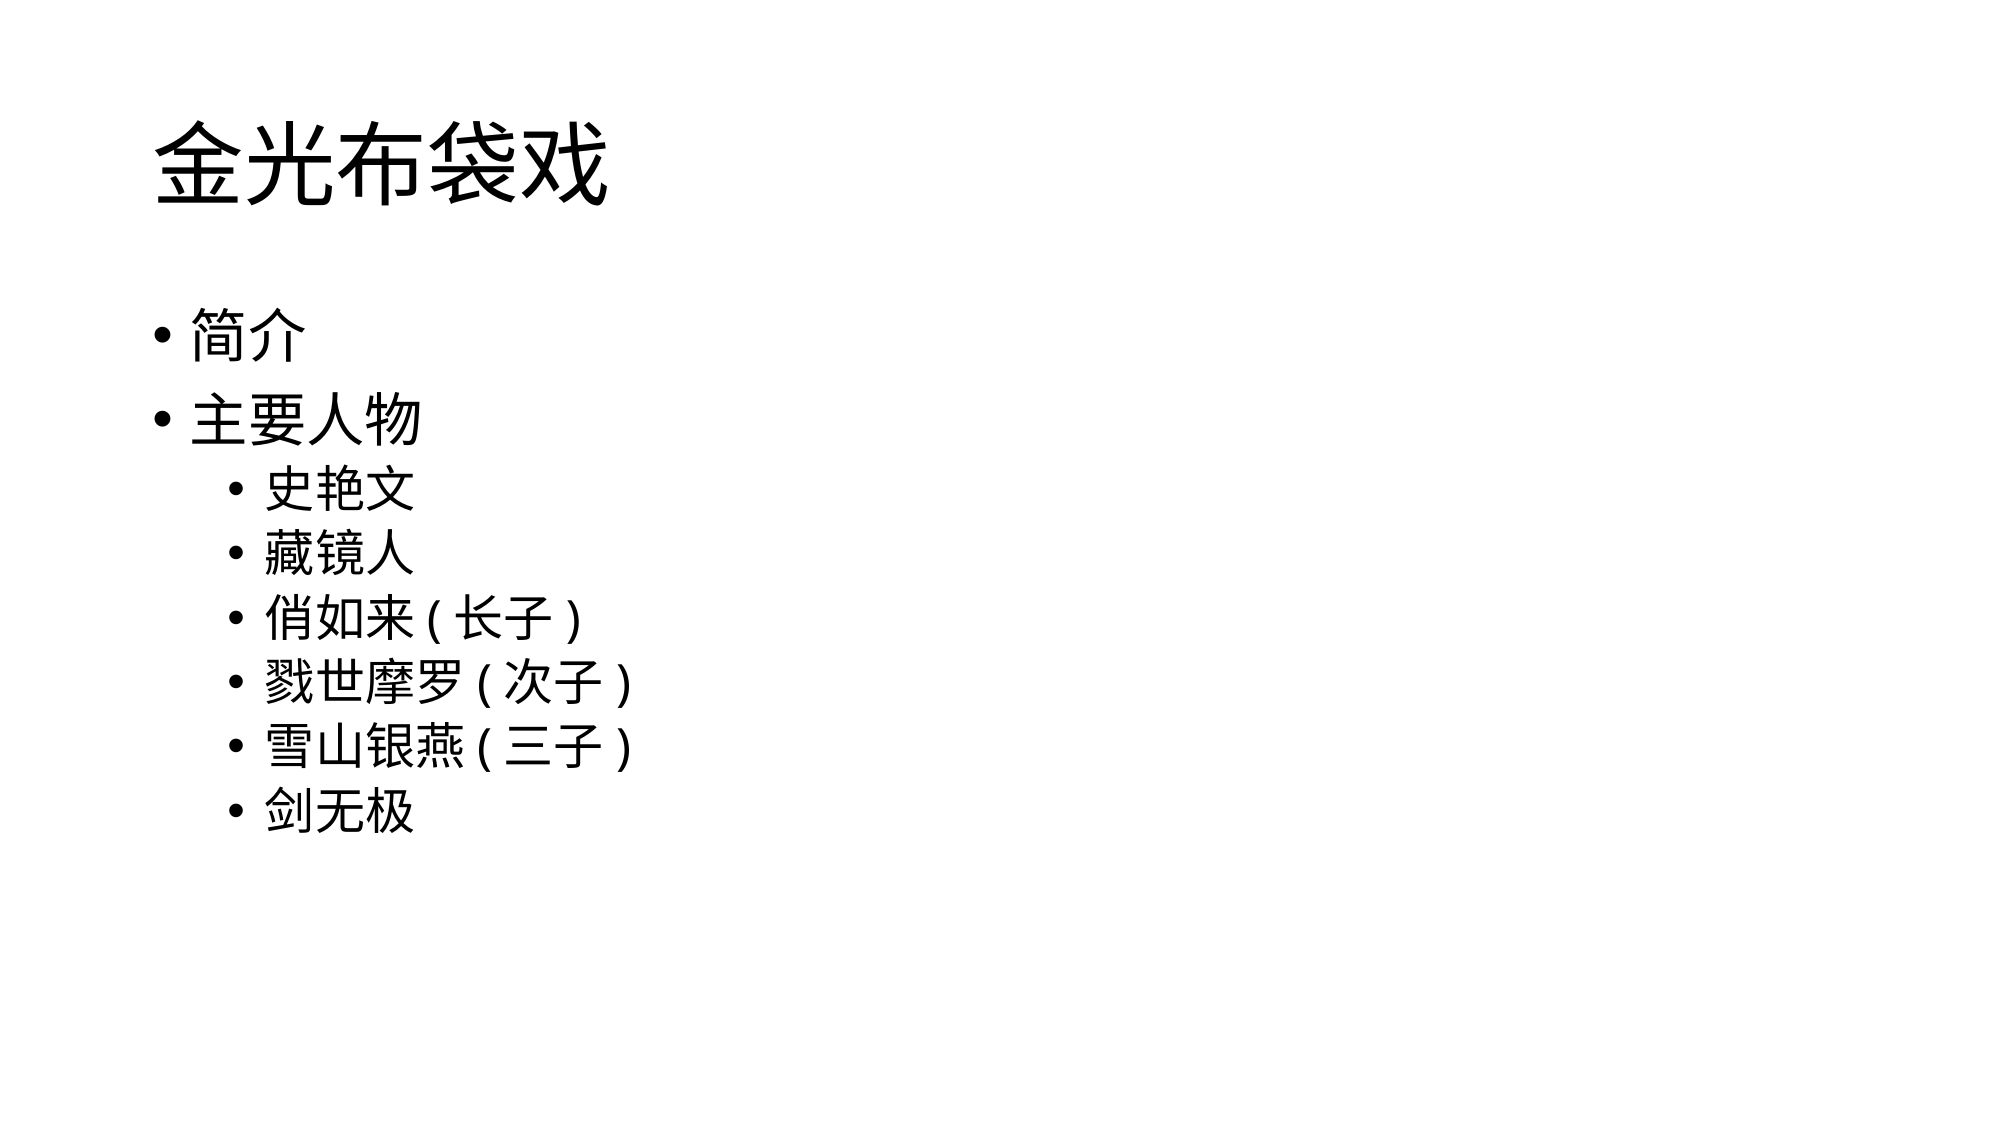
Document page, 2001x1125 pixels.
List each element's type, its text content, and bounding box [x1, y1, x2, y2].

list 简介 主要人物 史艳文 藏镜人 俏如来(长子) 戮世摩罗(次子) 雪山银燕(三子) 剑无极 [137, 299, 1863, 1014]
title 金光布袋戏 [137, 59, 1863, 278]
